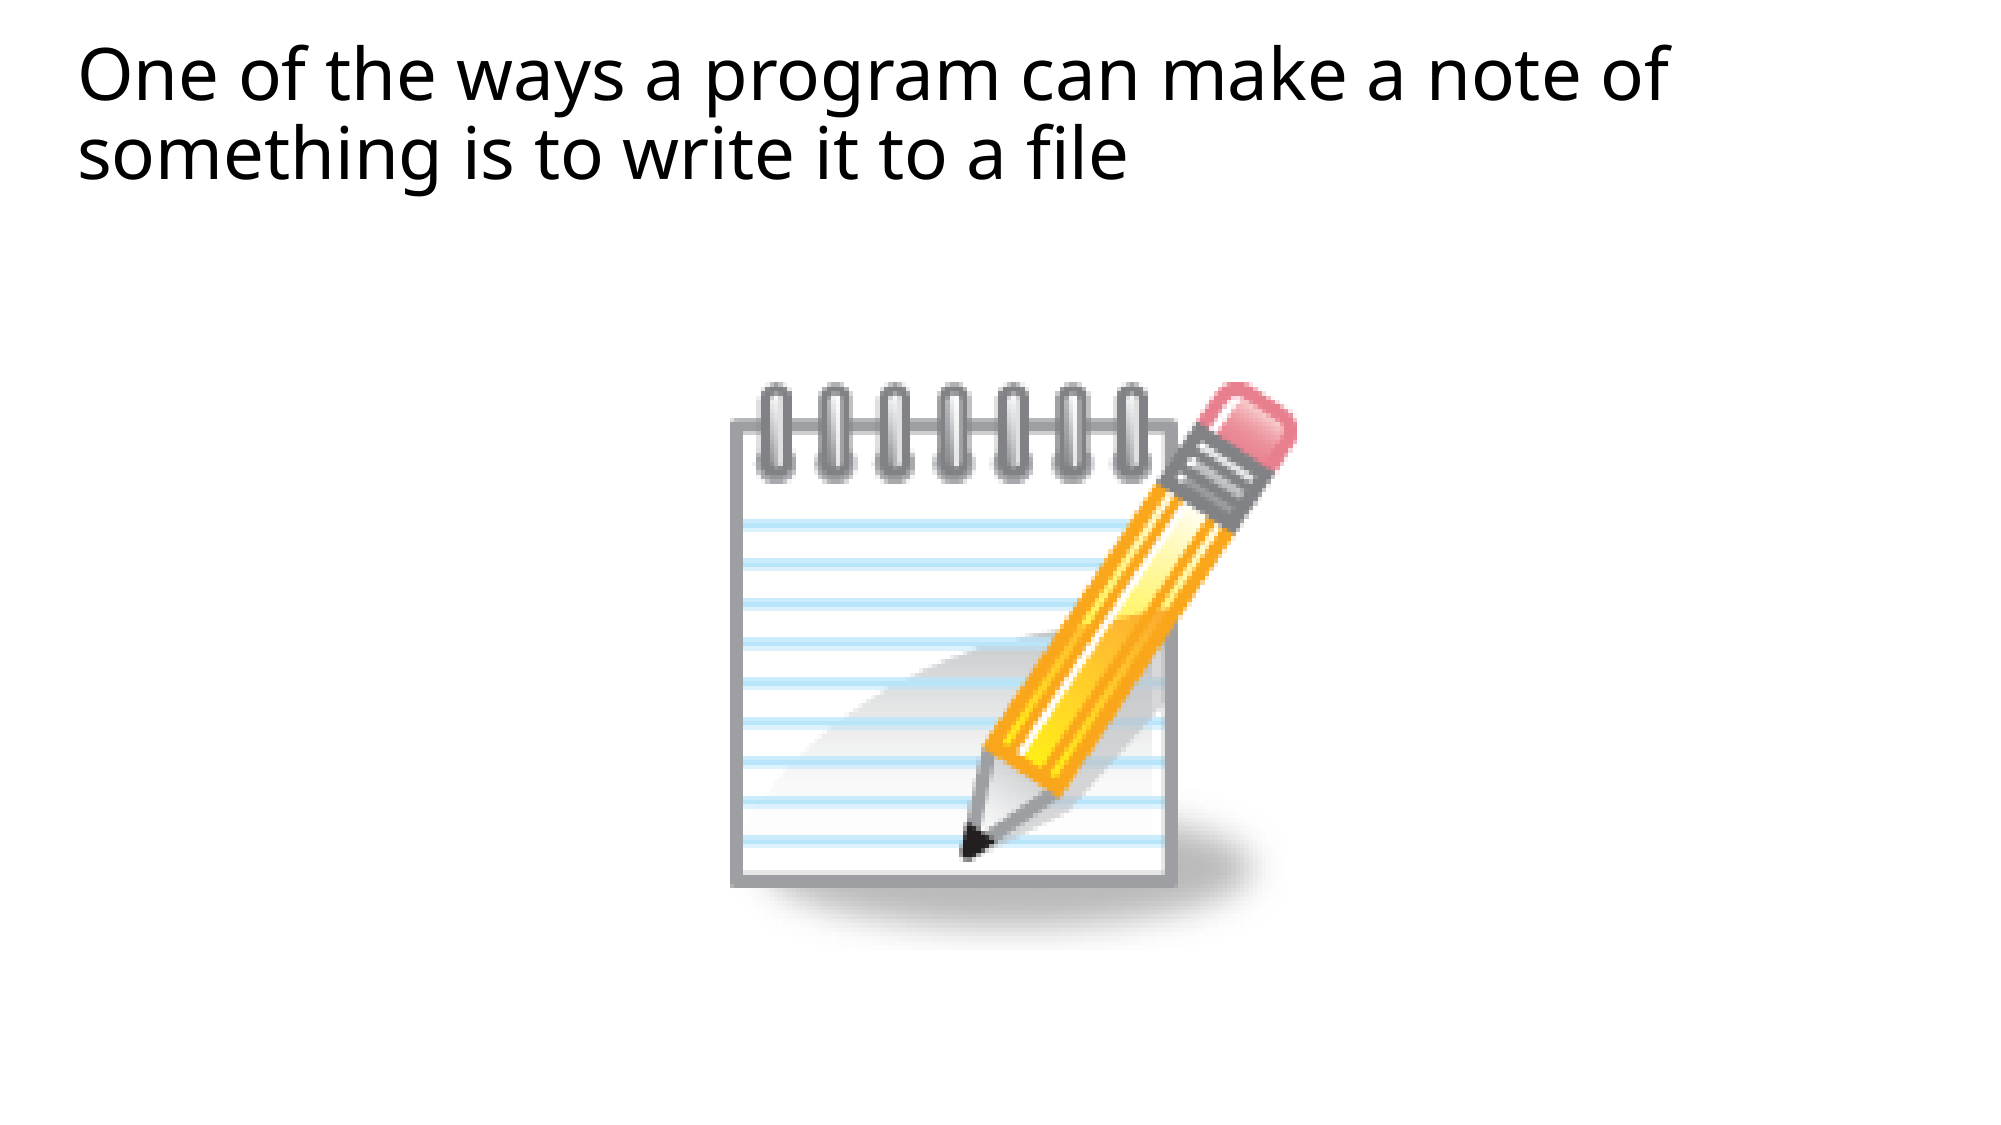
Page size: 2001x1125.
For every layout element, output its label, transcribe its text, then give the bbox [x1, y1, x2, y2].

title One of the ways a program can make a note of something is to write it to a file [62, 29, 1953, 205]
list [690, 316, 1325, 951]
